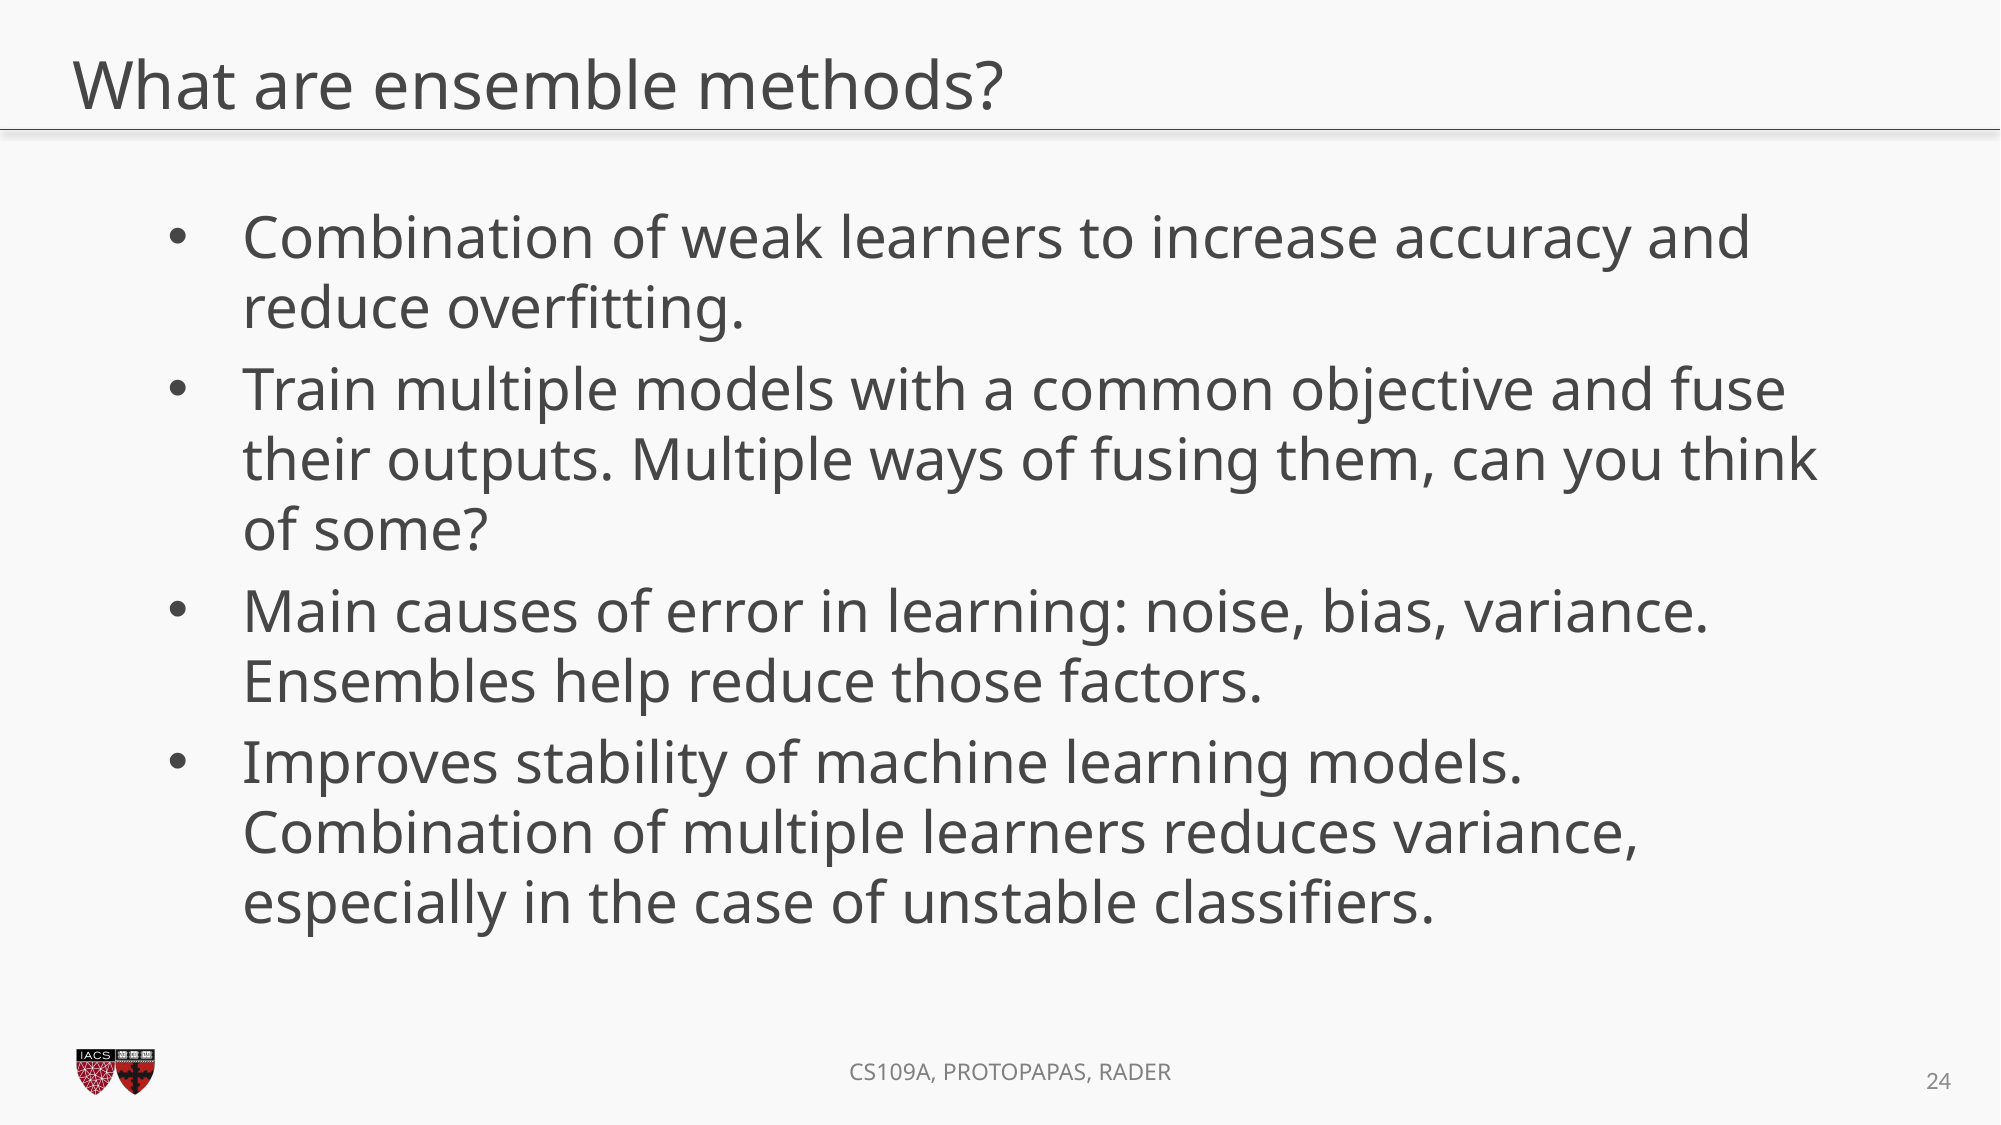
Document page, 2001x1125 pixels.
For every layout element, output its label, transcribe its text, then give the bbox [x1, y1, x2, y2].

list Combination of weak learners to increase accuracy and reduce overfitting. Train multiple models with a common objective and fuse their outputs. Multiple ways of fusing them, can you think of some? Main causes of error in learning: noise, bias, variance. Ensembles help reduce those factors. Improves stability of machine learning models. Combination of multiple learners reduces variance, especially in the case of unstable classifiers. [152, 193, 1847, 948]
title What are ensemble methods? [57, 35, 1943, 162]
picture [75, 1049, 155, 1095]
slide_number 24 [1500, 1050, 1967, 1110]
